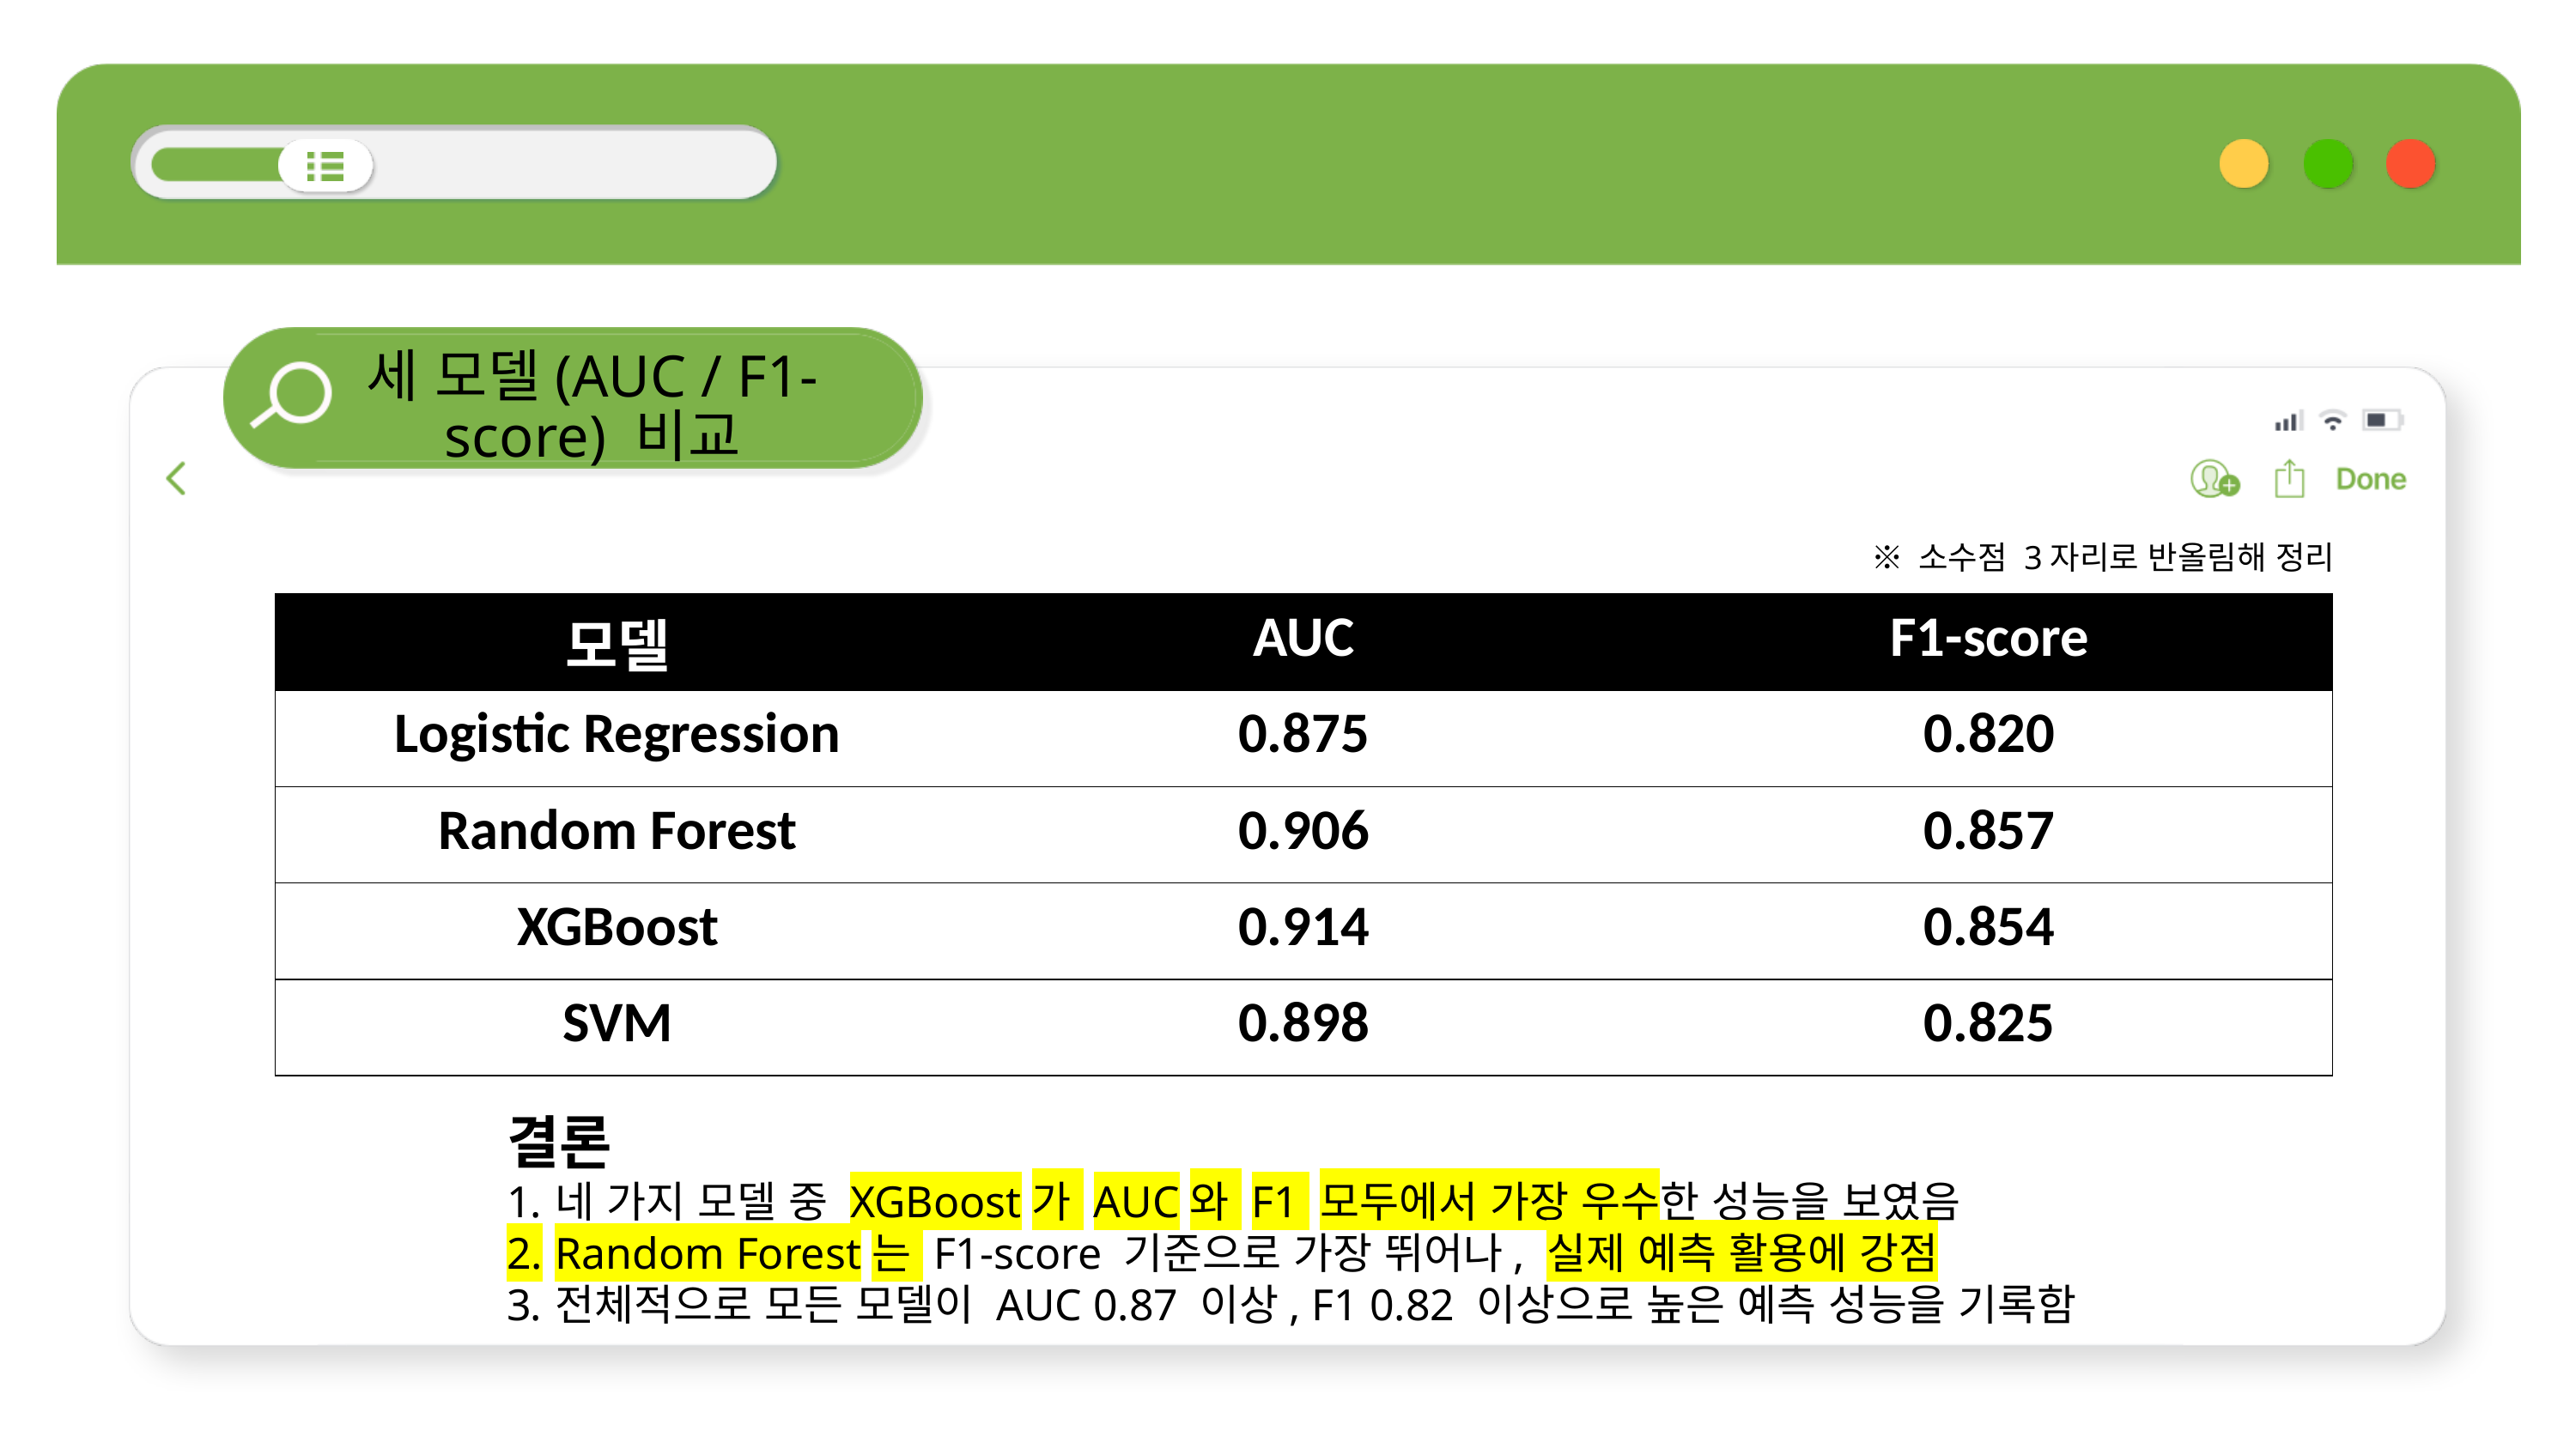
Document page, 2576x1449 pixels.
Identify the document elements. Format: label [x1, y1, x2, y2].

picture [128, 326, 2448, 1347]
picture [57, 64, 2521, 265]
